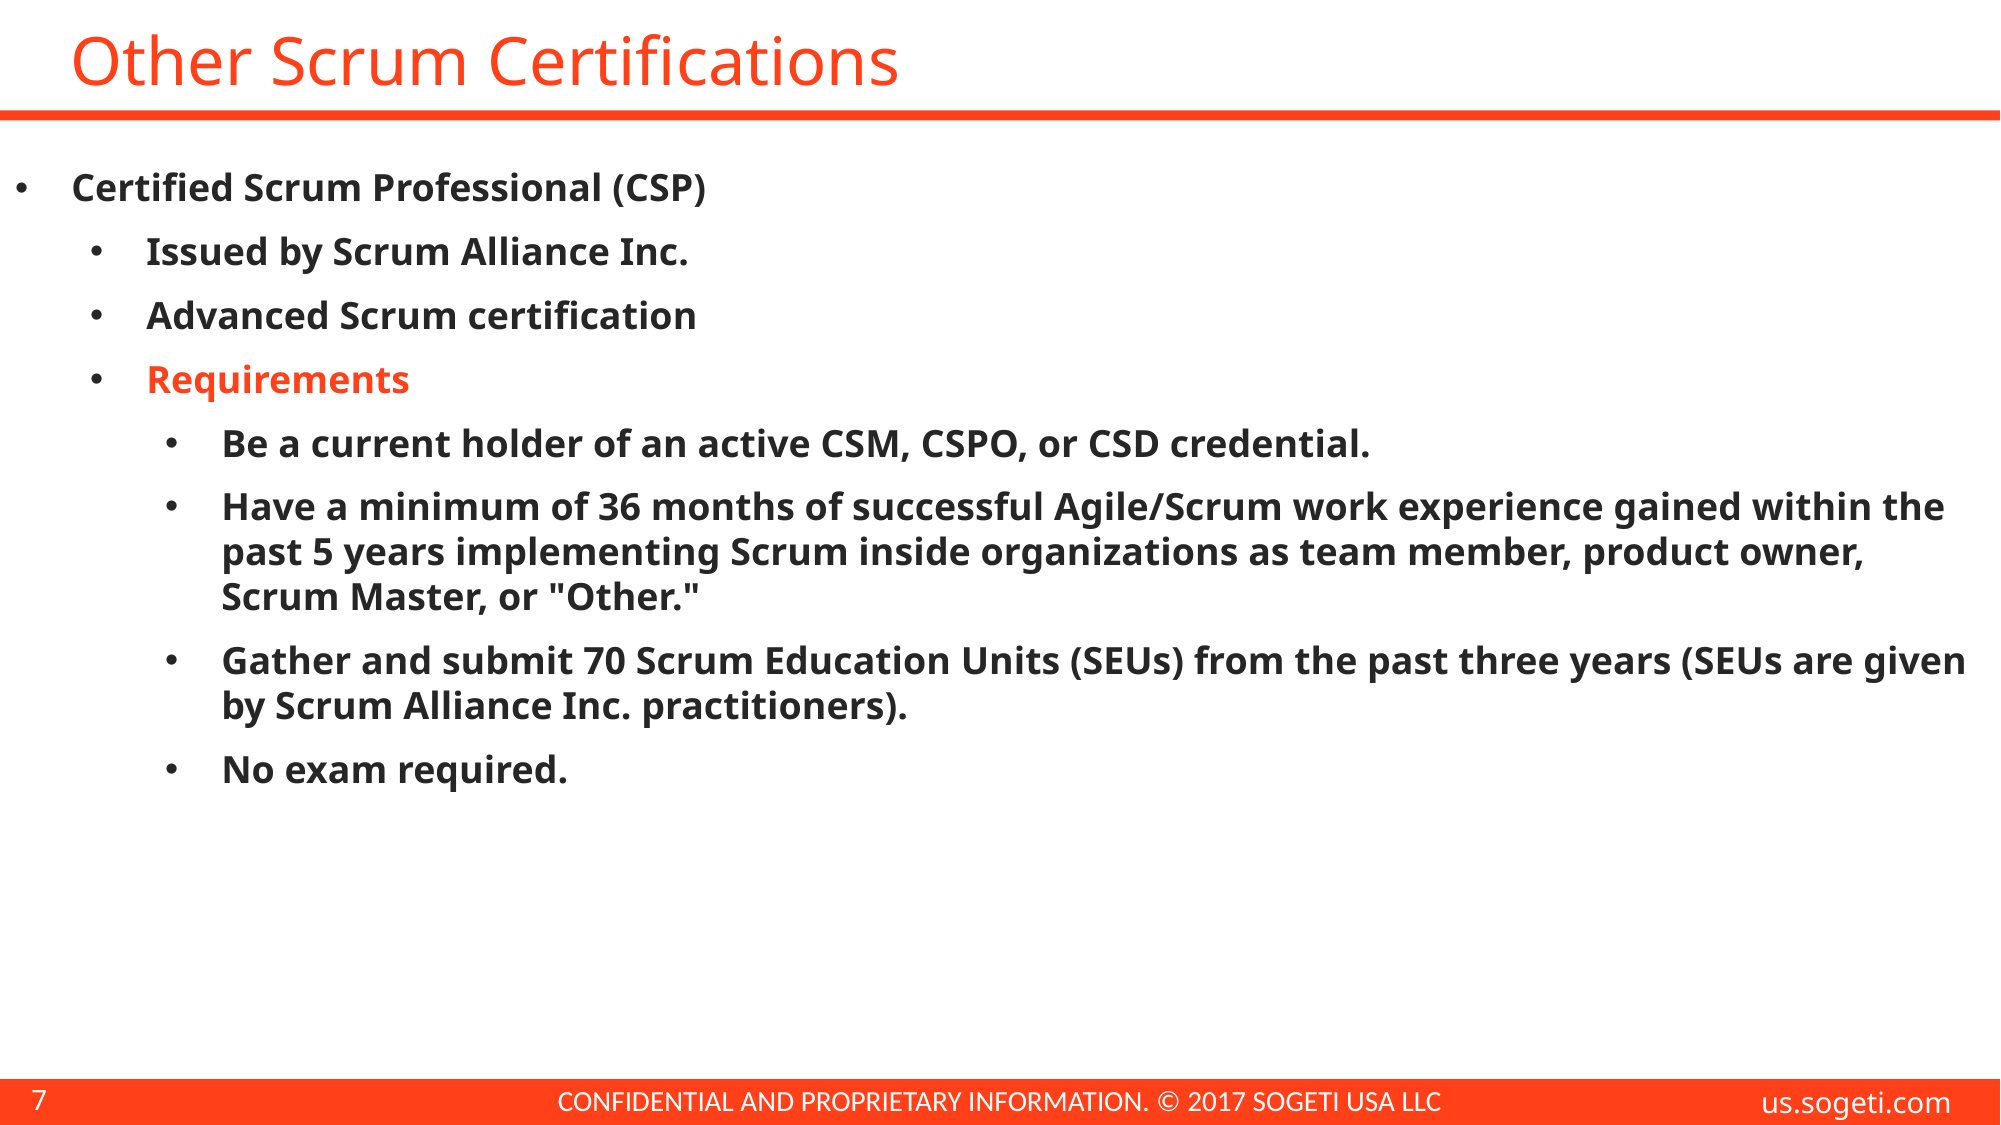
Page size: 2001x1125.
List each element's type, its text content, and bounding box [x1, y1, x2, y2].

title Other Scrum Certifications [55, 7, 1900, 111]
text_box Certified Scrum Professional (CSP) Issued by Scrum Alliance Inc. Advanced Scrum certification Requirements Be a current holder of an active CSM, CSPO, or CSD credential. Have a minimum of 36 months of successful Agile/Scrum work experience gained within the past 5 years implementing Scrum inside organizations as team member, product owner, Scrum Master, or "Other." Gather and submit 70 Scrum Education Units (SEUs) from the past three years (SEUs are given by Scrum Alliance Inc. practitioners). No exam required. [15, 164, 1977, 791]
